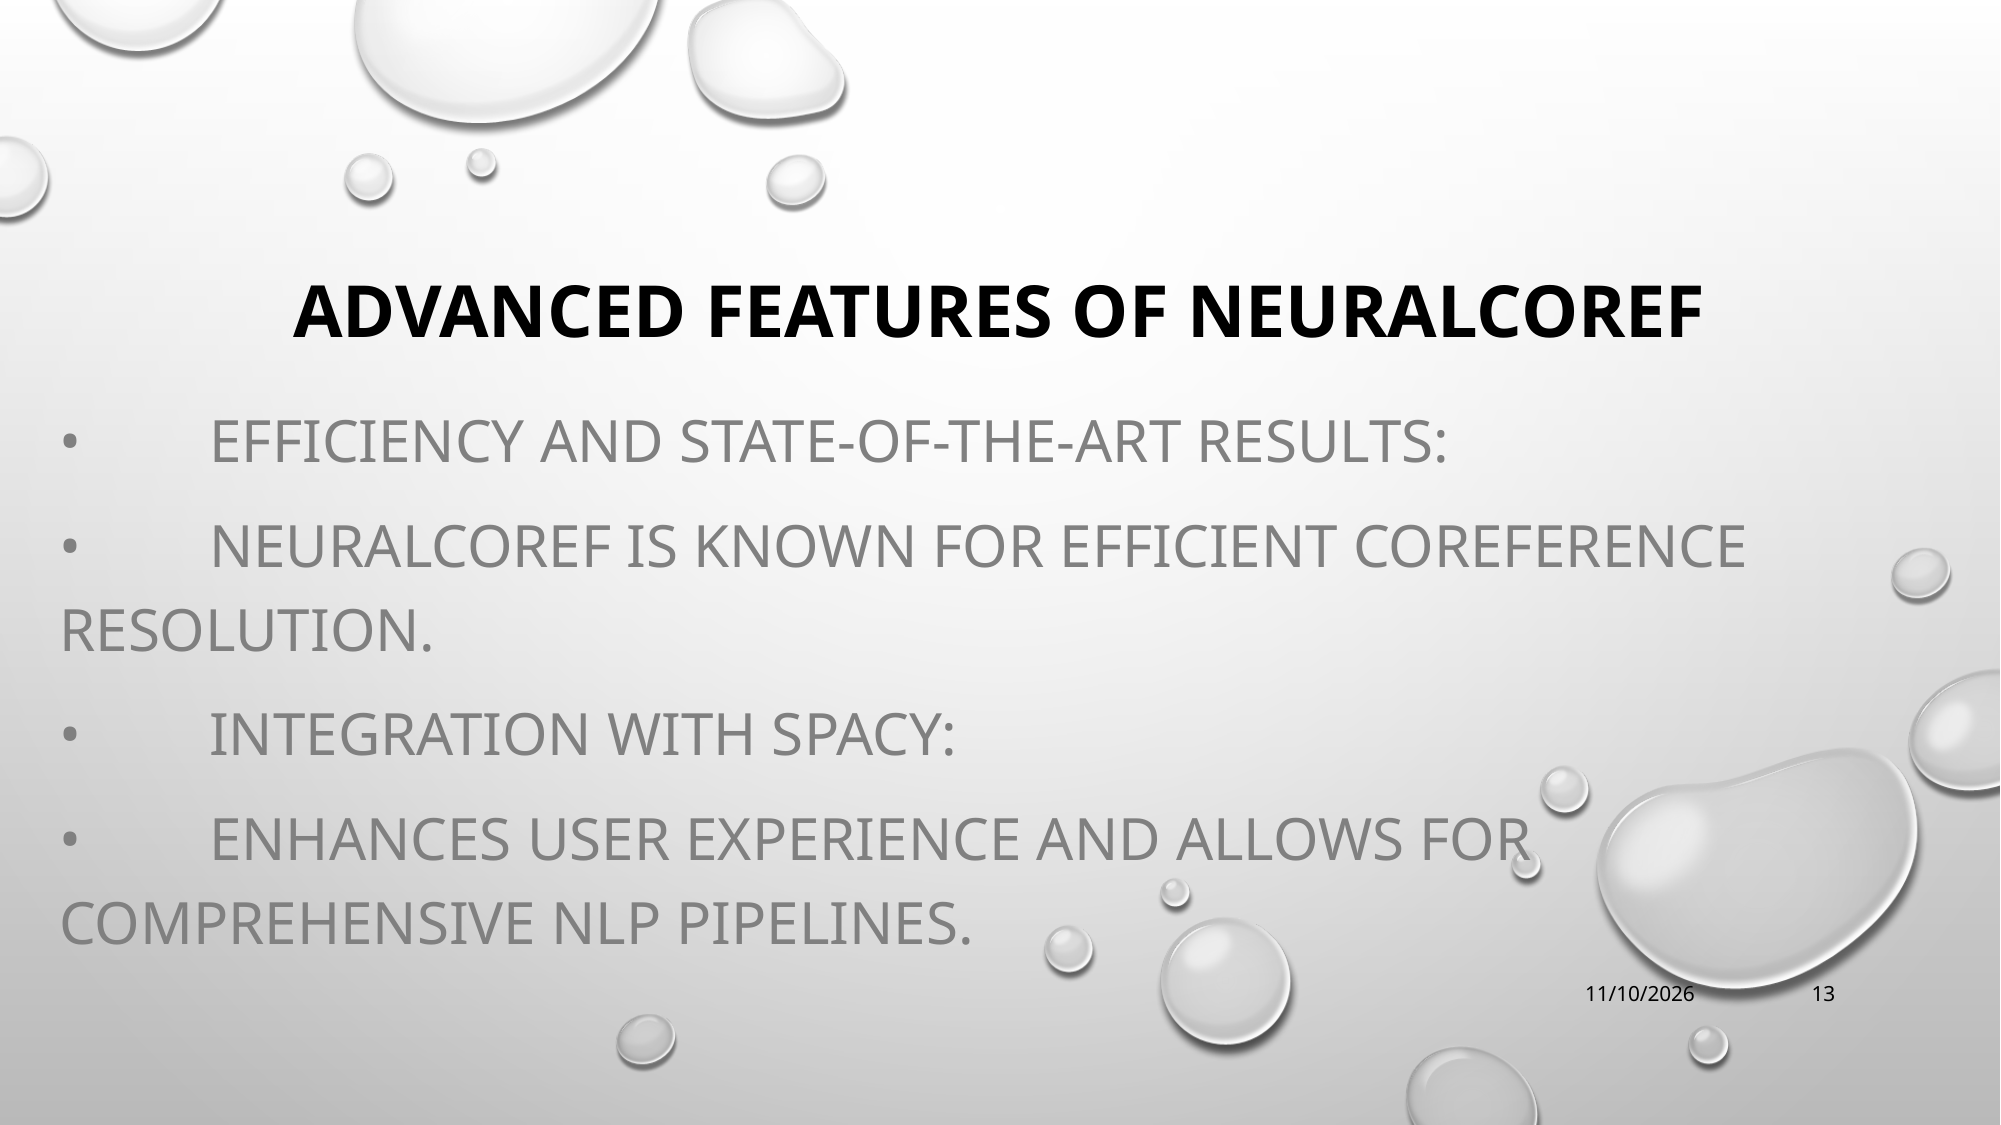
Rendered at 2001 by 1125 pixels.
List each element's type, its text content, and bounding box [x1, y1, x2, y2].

subtitle • Efficiency and State-of-the-Art Results: • NeuralCoref is known for efficient coreference resolution. • Integration with spaCy: • Enhances user experience and allows for comprehensive NLP pipelines. [44, 382, 2000, 1125]
slide_number 13 [1724, 965, 1851, 1025]
picture [0, 0, 2000, 1125]
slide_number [1259, 965, 1710, 1025]
title Advanced Features of NeuralCoref [249, 205, 1750, 362]
